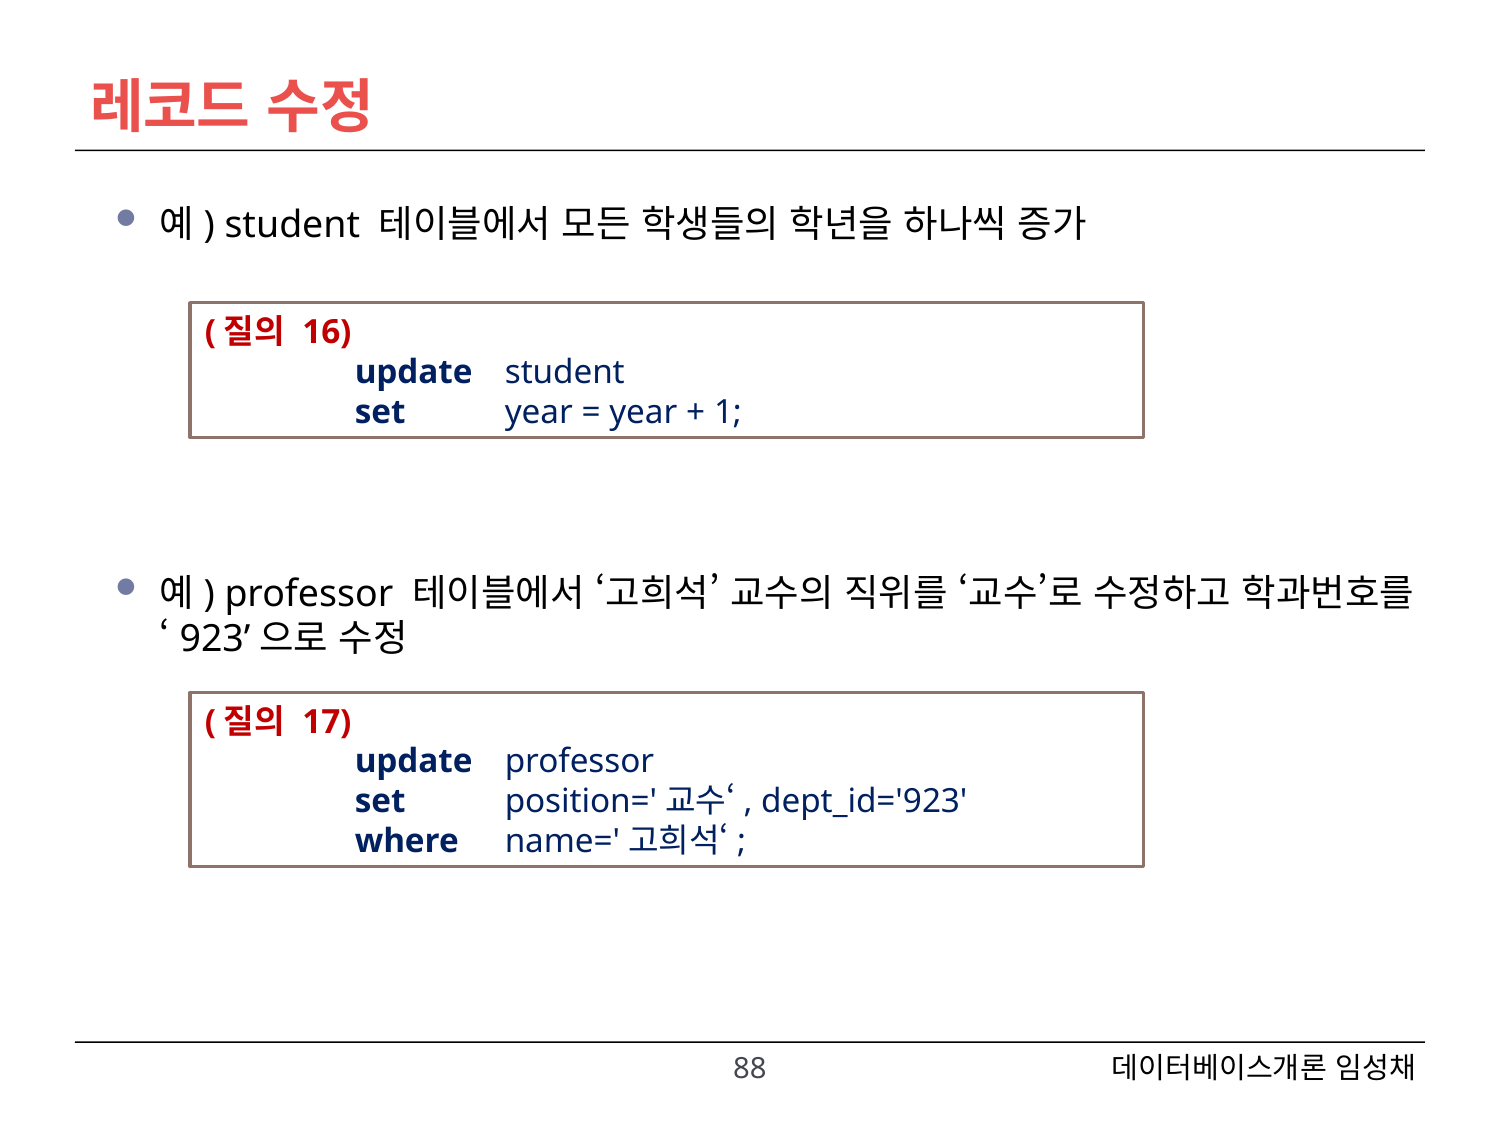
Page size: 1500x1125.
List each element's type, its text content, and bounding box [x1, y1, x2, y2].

list 예) student 테이블에서 모든 학생들의 학년을 하나씩 증가 예) professor 테이블에서 ‘고희석’ 교수의 직위를 ‘교수’로 수정하고 학과번호를 ‘923’으로 수정 [100, 191, 1451, 929]
slide_number 88 [705, 1041, 795, 1102]
text_box (질의 16) update student set year = year + 1; [188, 301, 1145, 439]
text_box (질의 17) update professor set position='교수‘, dept_id='923' where name='고희석‘; [188, 691, 1145, 868]
title 레코드 수정 [75, 49, 1425, 147]
footer 데이터베이스개론 임성채 [856, 1041, 1432, 1102]
